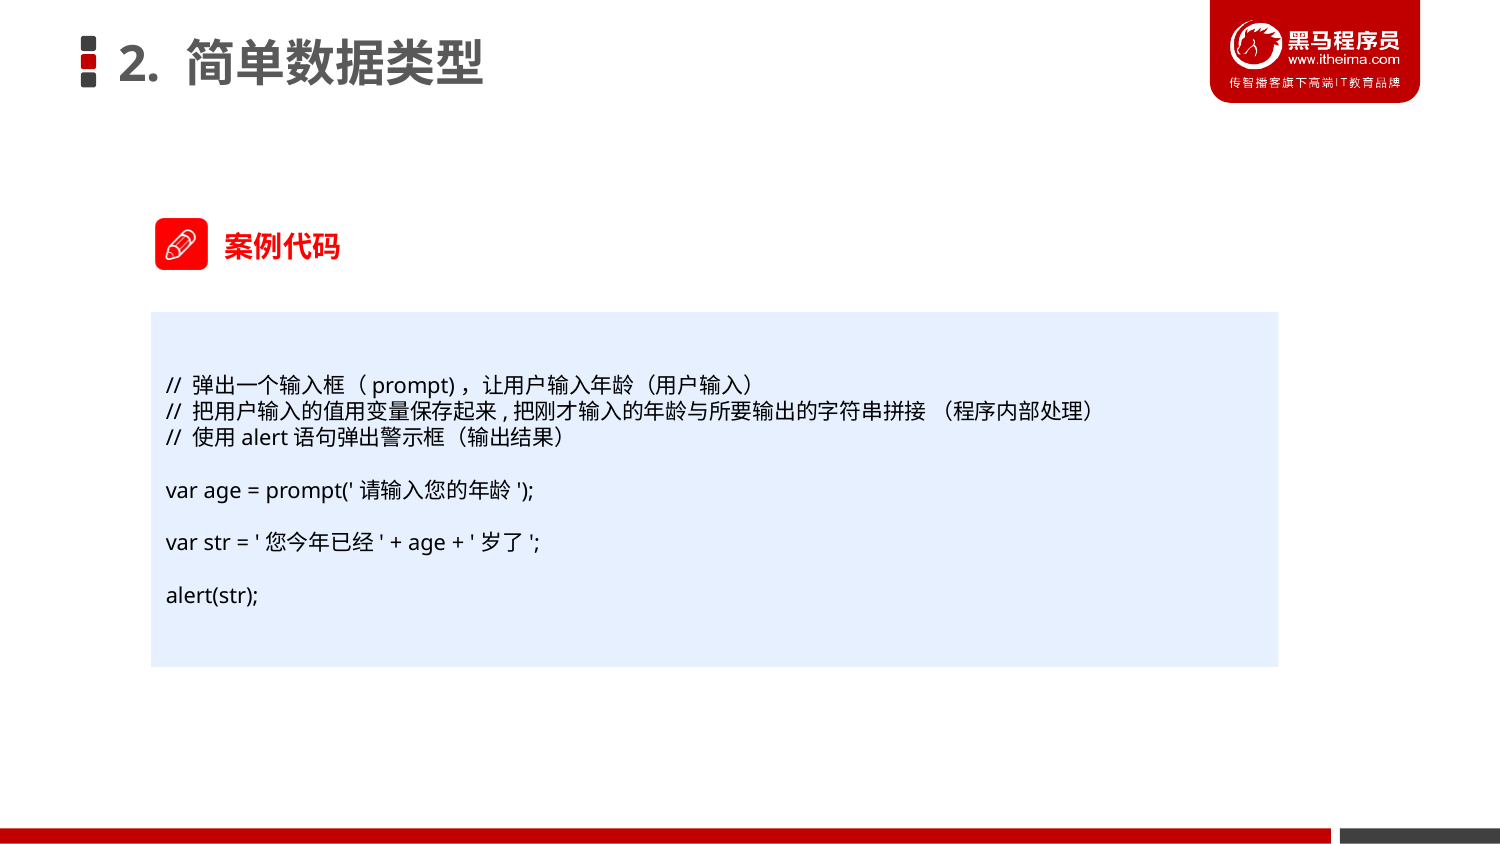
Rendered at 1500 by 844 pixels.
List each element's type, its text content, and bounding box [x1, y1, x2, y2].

text_box 案例代码 [210, 203, 561, 271]
picture [151, 214, 211, 274]
picture [1211, 11, 1419, 97]
text_box // 弹出一个输入框（prompt)，让用户输入年龄（用户输入） // 把用户输入的值用变量保存起来,把刚才输入的年龄与所要输出的字符串拼接 （程序内部处理） // 使用alert语句弹出警示框（输出结果） var age = prompt('请输入您的年龄'); var str = '您今年已经' + age + '岁了'; alert(str); [150, 311, 1279, 668]
title 2. 简单数据类型 [103, 0, 1209, 130]
